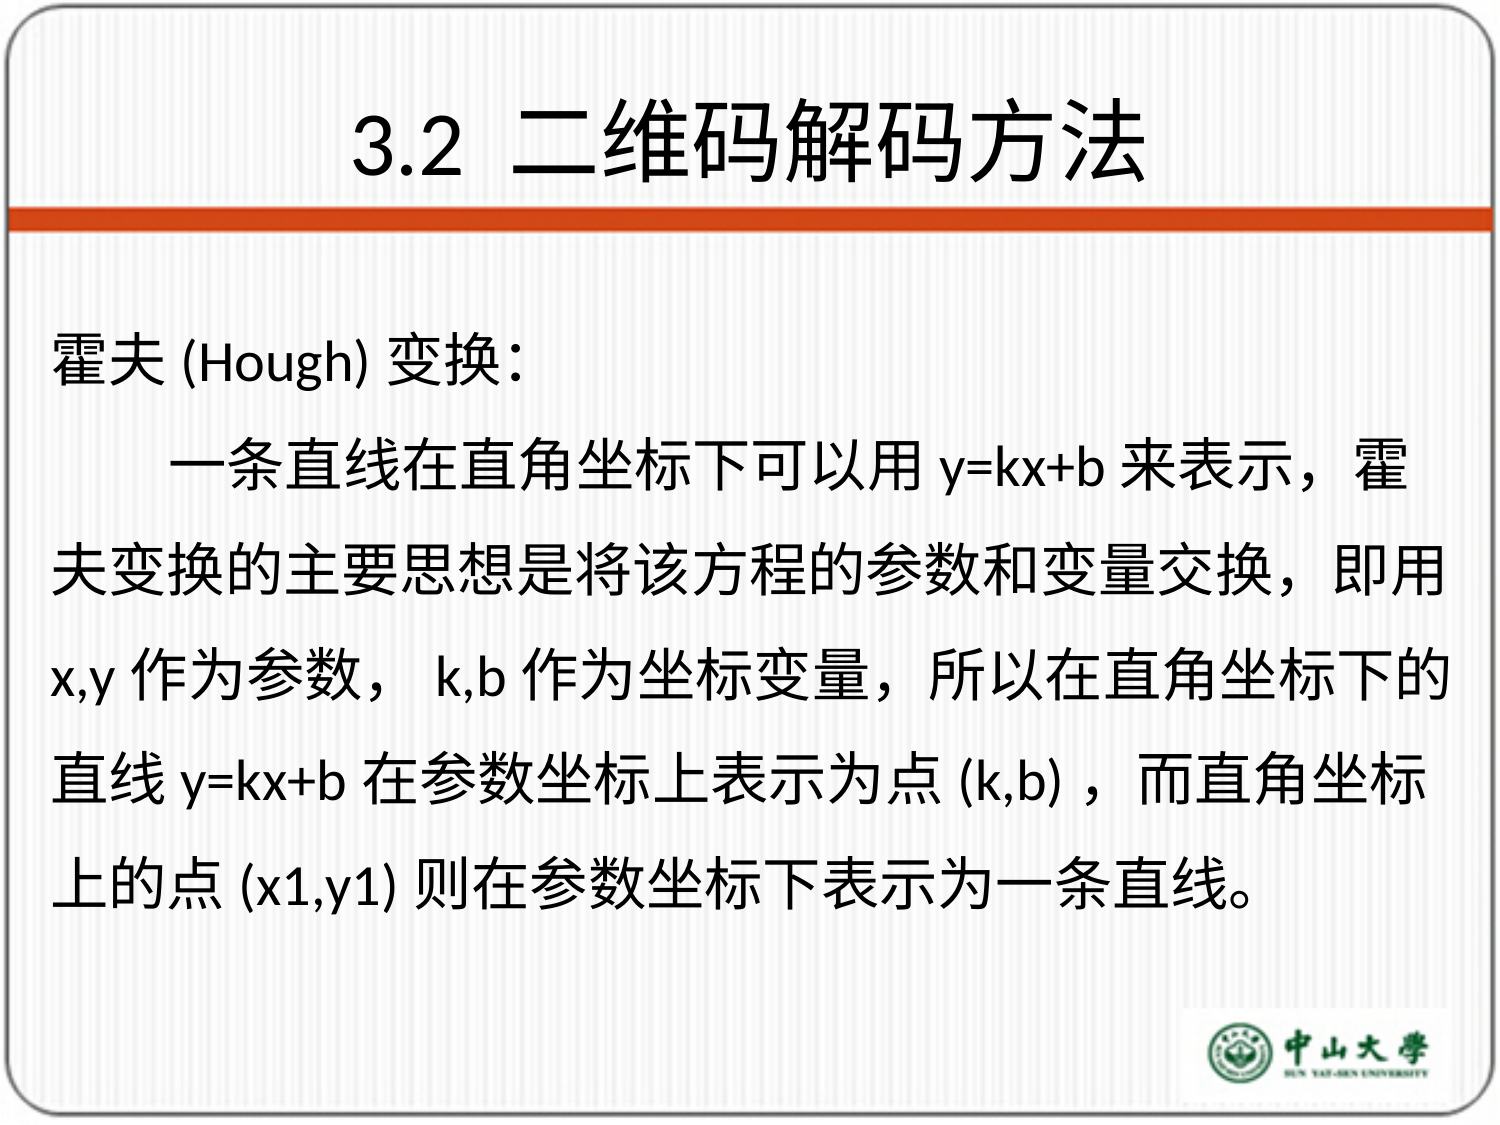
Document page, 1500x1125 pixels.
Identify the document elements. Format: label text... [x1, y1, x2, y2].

list 霍夫(Hough)变换： 一条直线在直角坐标下可以用y=kx+b来表示，霍夫变换的主要思想是将该方程的参数和变量交换，即用x,y作为参数，k,b作为坐标变量，所以在直角坐标下的直线y=kx+b在参数坐标上表示为点(k,b)，而直角坐标上的点(x1,y1)则在参数坐标下表示为一条直线。 [35, 281, 1477, 1020]
picture [0, 0, 1500, 1125]
title 3.2 二维码解码方法 [75, 45, 1425, 233]
